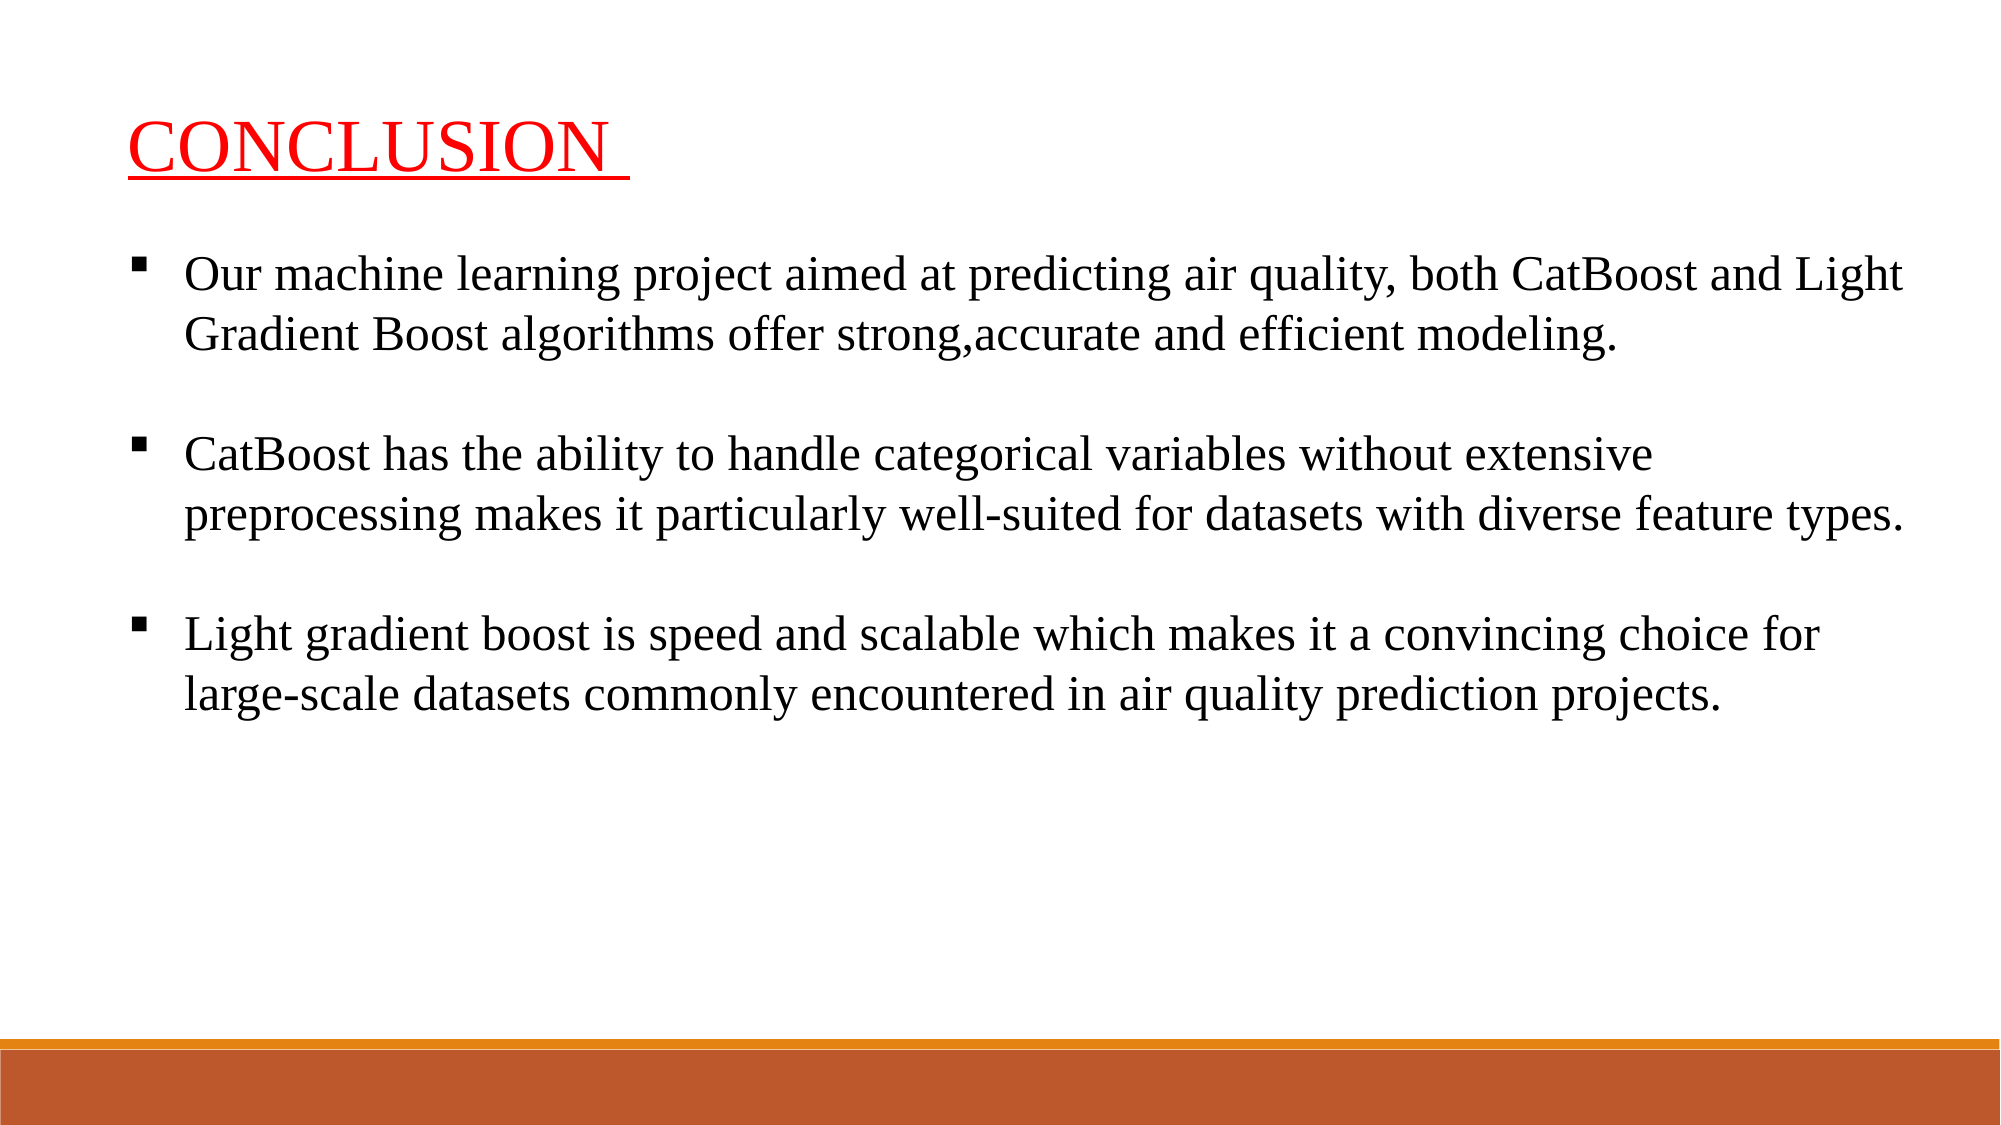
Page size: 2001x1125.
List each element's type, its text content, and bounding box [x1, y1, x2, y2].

text_box CONCLUSION [113, 89, 779, 194]
text_box Our machine learning project aimed at predicting air quality, both CatBoost and Light Gradient Boost algorithms offer strong,accurate and efficient modeling. CatBoost has the ability to handle categorical variables without extensive preprocessing makes it particularly well-suited for datasets with diverse feature types. Light gradient boost is speed and scalable which makes it a convincing choice for large-scale datasets commonly encountered in air quality prediction projects. [113, 233, 1938, 774]
